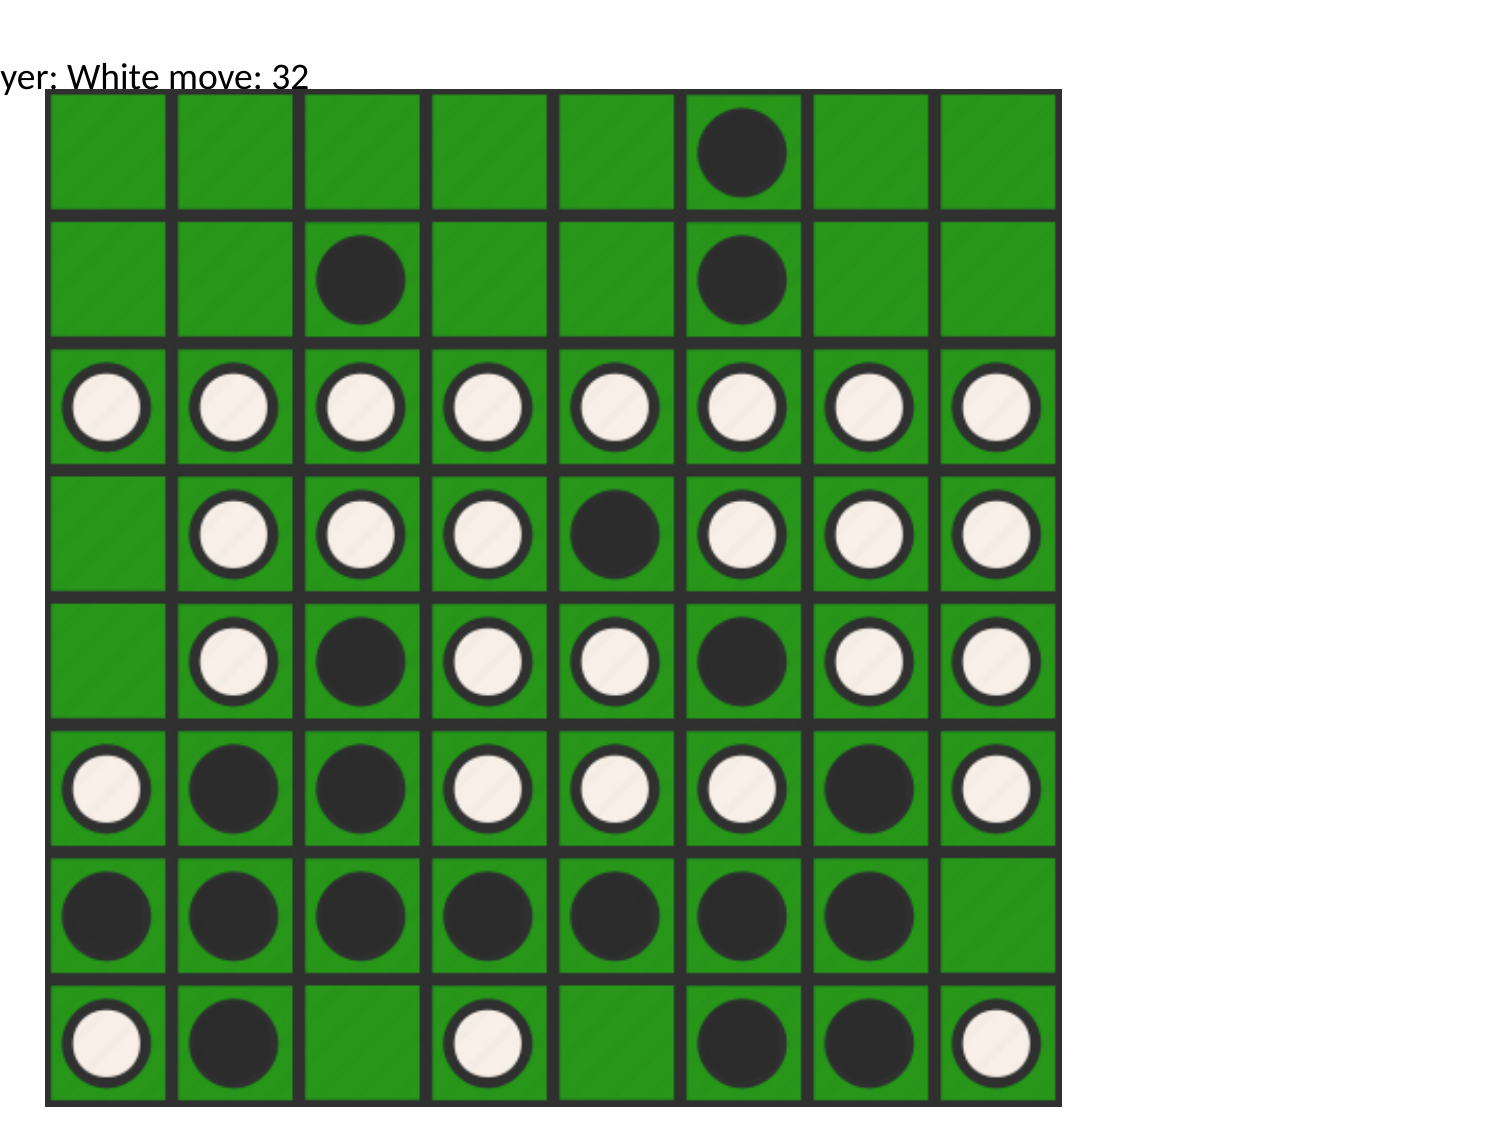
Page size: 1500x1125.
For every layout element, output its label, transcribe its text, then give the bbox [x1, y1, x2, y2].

picture [44, 89, 1062, 1107]
text_box turn: 42 player: White move: 32 [0, 44, 325, 105]
